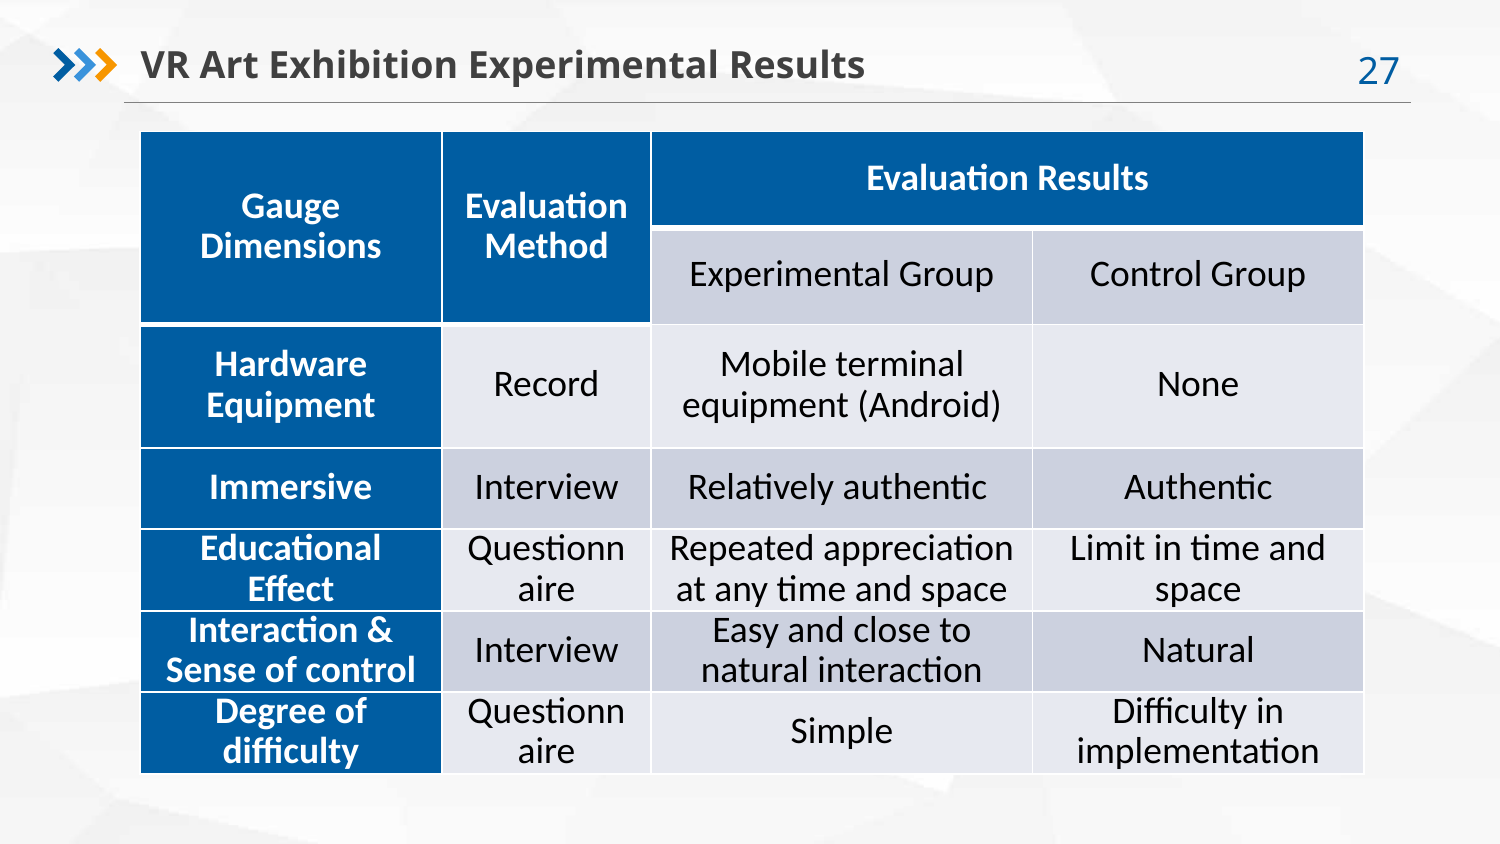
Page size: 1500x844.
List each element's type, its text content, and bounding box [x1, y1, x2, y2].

table_cell Record [443, 327, 650, 447]
table_cell Hardware Equipment [141, 327, 441, 447]
table_cell Relatively authentic [652, 449, 1032, 528]
table_cell Difficulty in implementation [1033, 693, 1363, 773]
table_cell Natural [1033, 612, 1363, 691]
table_cell Experimental Group [652, 231, 1032, 324]
table_cell Repeated appreciation at any time and space [652, 530, 1032, 610]
table_cell Interaction & Sense of control [141, 612, 441, 691]
table_cell Questionnaire [443, 530, 650, 610]
table_cell Interview [443, 612, 650, 691]
table_header Evaluation Results [652, 132, 1363, 225]
table_cell Degree of difficulty [141, 693, 441, 773]
table_cell Authentic [1033, 449, 1363, 528]
table_header Gauge Dimensions [141, 132, 441, 322]
table_cell None [1033, 325, 1363, 447]
table_cell Simple [652, 693, 1032, 773]
text_box VR Art Exhibition Experimental Results [140, 32, 1269, 95]
table_cell Mobile terminal equipment (Android) [652, 325, 1032, 447]
table_cell Easy and close to natural interaction [652, 612, 1032, 691]
table_header Evaluation Method [443, 132, 650, 322]
table_cell Interview [443, 449, 650, 528]
table_cell Control Group [1033, 231, 1363, 324]
table_cell Questionnaire [443, 693, 650, 773]
table_cell Immersive [141, 449, 441, 528]
table_cell Limit in time and space [1033, 530, 1363, 610]
table_cell Educational Effect [141, 530, 441, 610]
picture [0, 0, 1500, 844]
